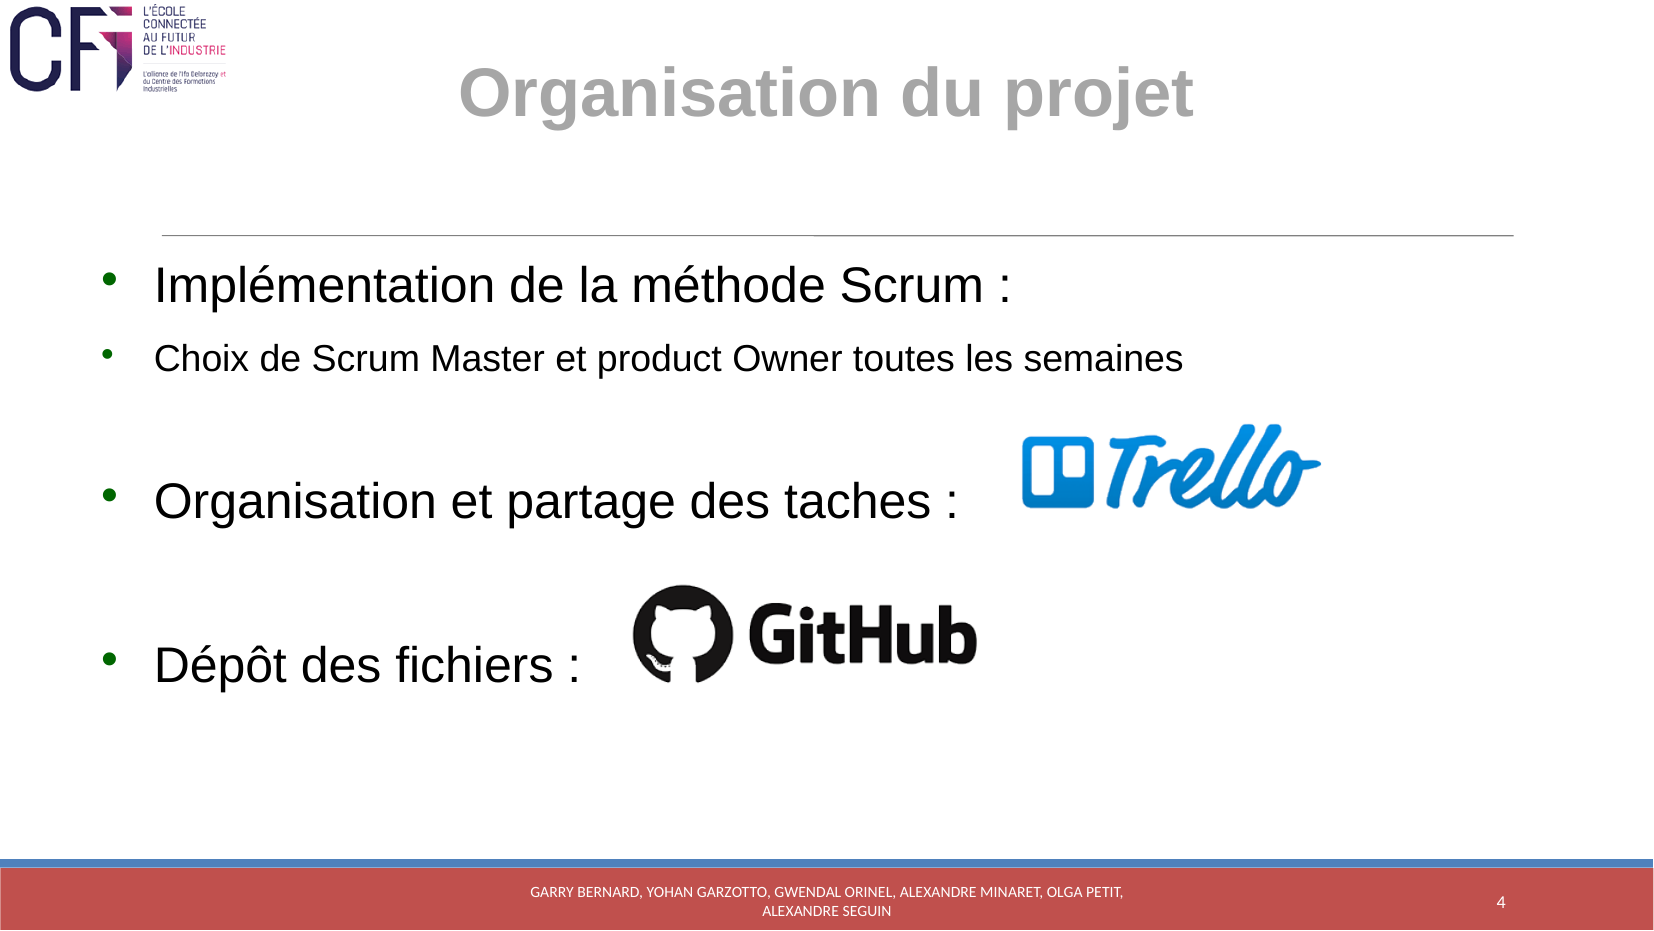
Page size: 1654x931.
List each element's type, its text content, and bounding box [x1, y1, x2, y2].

text_box Organisation du projet [82, 35, 1571, 142]
text_box Implémentation de la méthode Scrum : Choix de Scrum Master et product Owner toutes les semaines Organisation et partage des taches : Dépôt des fichiers : [82, 252, 1571, 792]
text_box Garry Bernard, Yohan Garzotto, Gwendal Orinel, Alexandre Minaret, Olga Petit, Alexandre Seguin [499, 876, 1154, 926]
text_box <numéro> [1342, 876, 1521, 926]
picture [1001, 389, 1323, 539]
picture [0, 4, 235, 93]
picture [619, 556, 997, 712]
